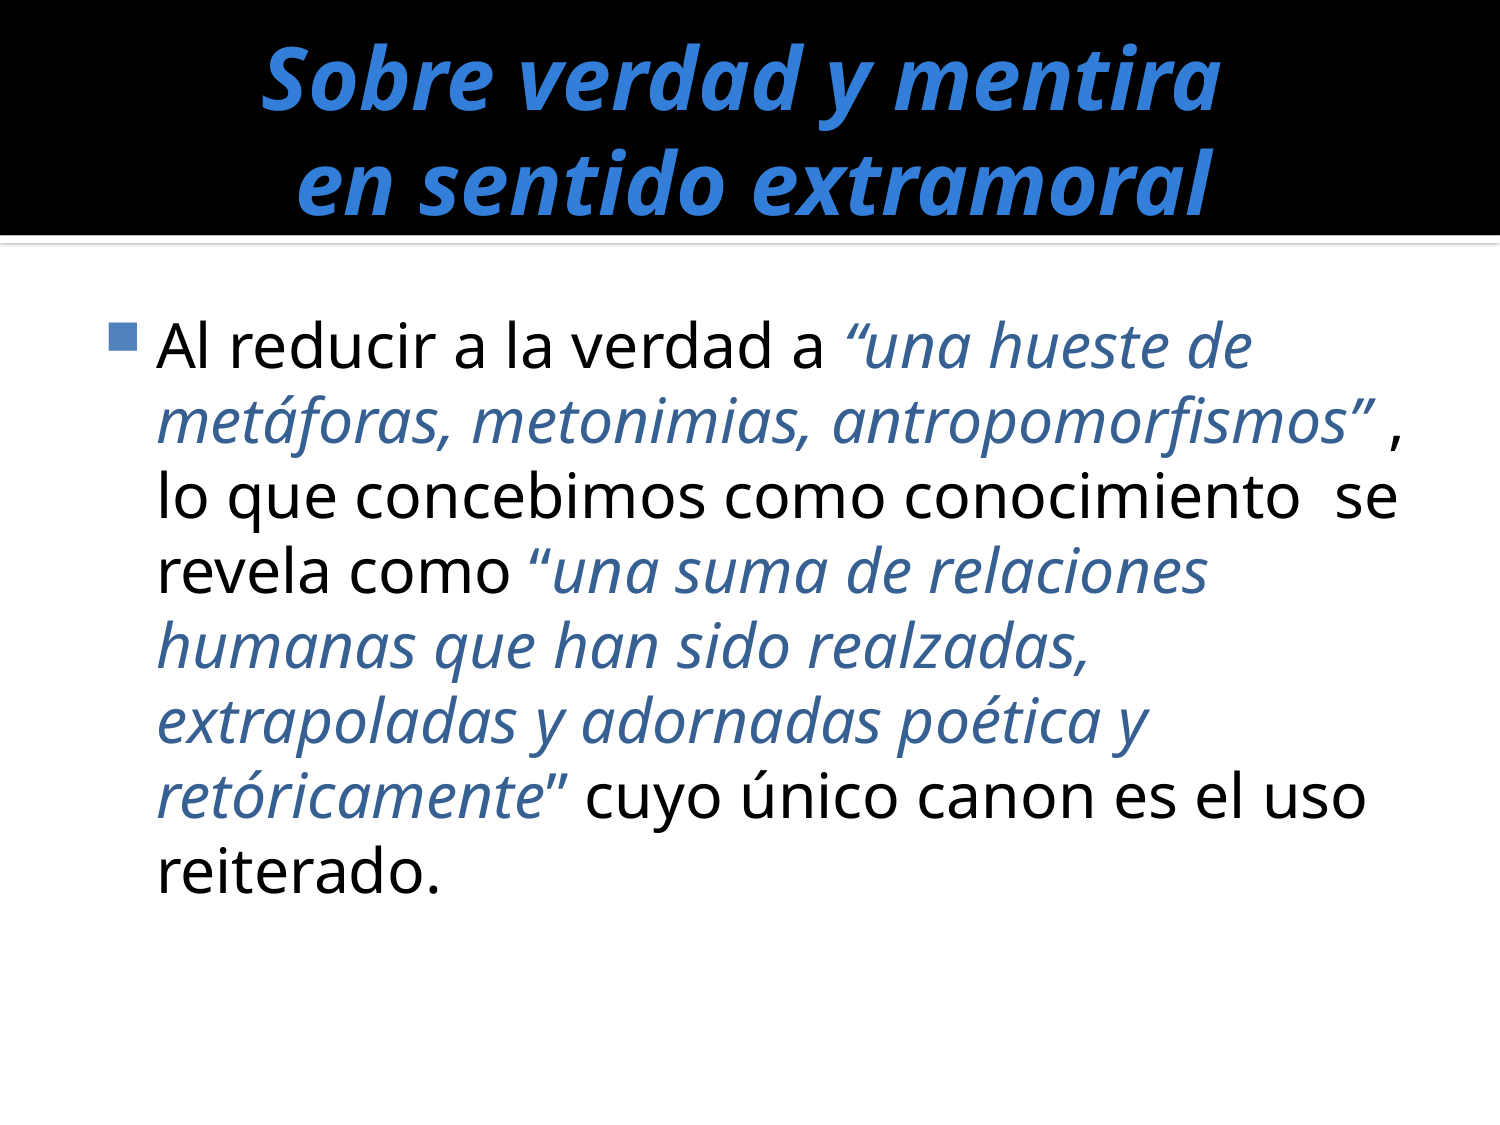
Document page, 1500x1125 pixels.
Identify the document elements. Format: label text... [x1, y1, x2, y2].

list Al reducir a la verdad a “una hueste de metáforas, metonimias, antropomorfismos” , lo que concebimos como conocimiento se revela como “una suma de relaciones humanas que han sido realzadas, extrapoladas y adornadas poética y retóricamente” cuyo único canon es el uso reiterado. [75, 291, 1425, 1050]
title Sobre verdad y mentira en sentido extramoral [75, 25, 1425, 231]
